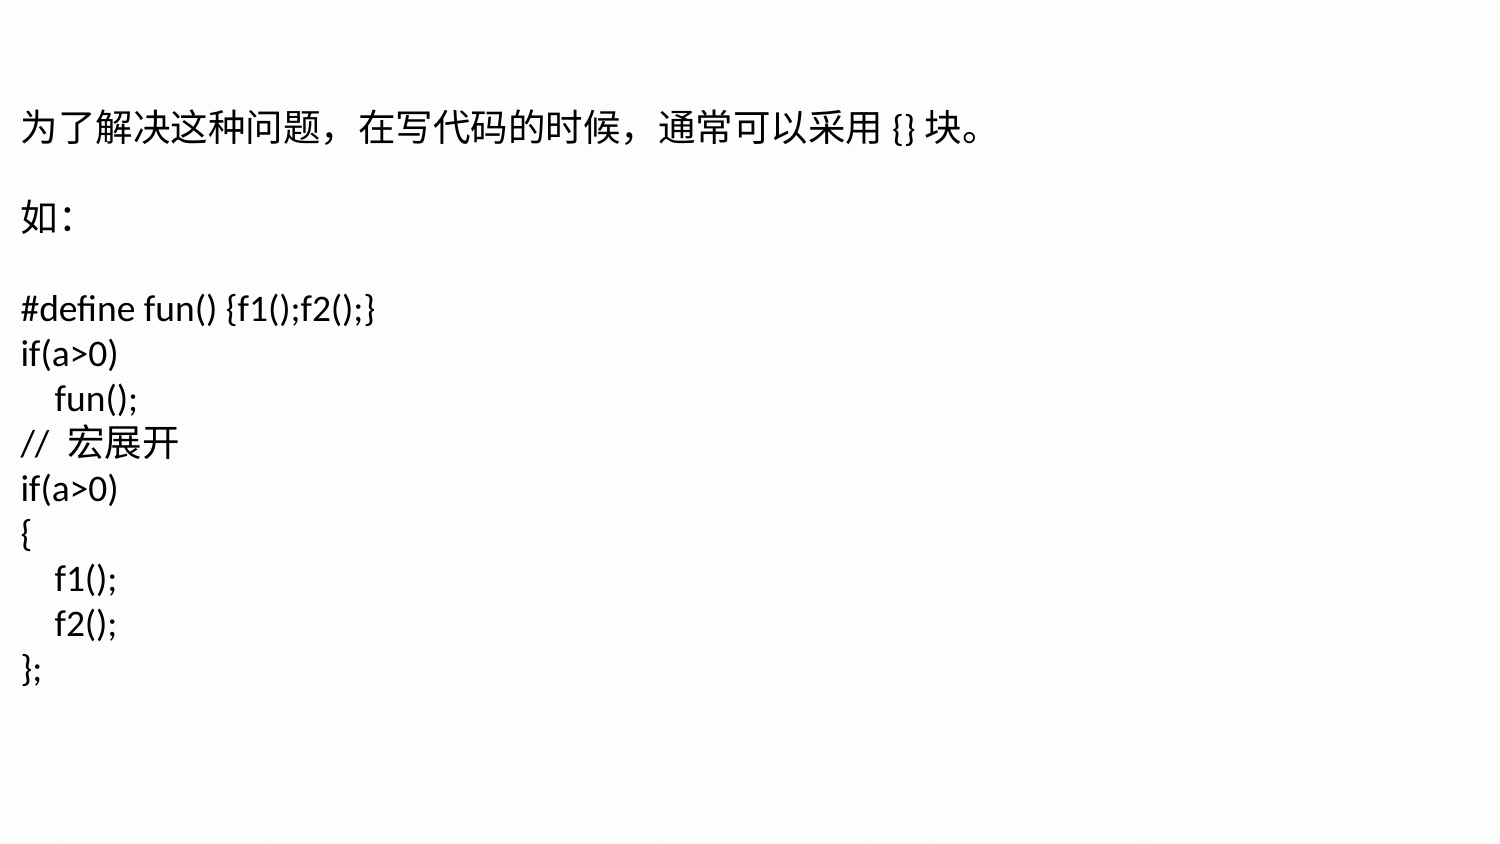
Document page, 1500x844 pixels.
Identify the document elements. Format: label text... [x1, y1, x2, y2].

text_box 为了解决这种问题，在写代码的时候，通常可以采用{}块。 如： #define fun() {f1();f2();} if(a>0) fun(); // 宏展开 if(a>0) { f1(); f2(); }; [5, 96, 1125, 696]
